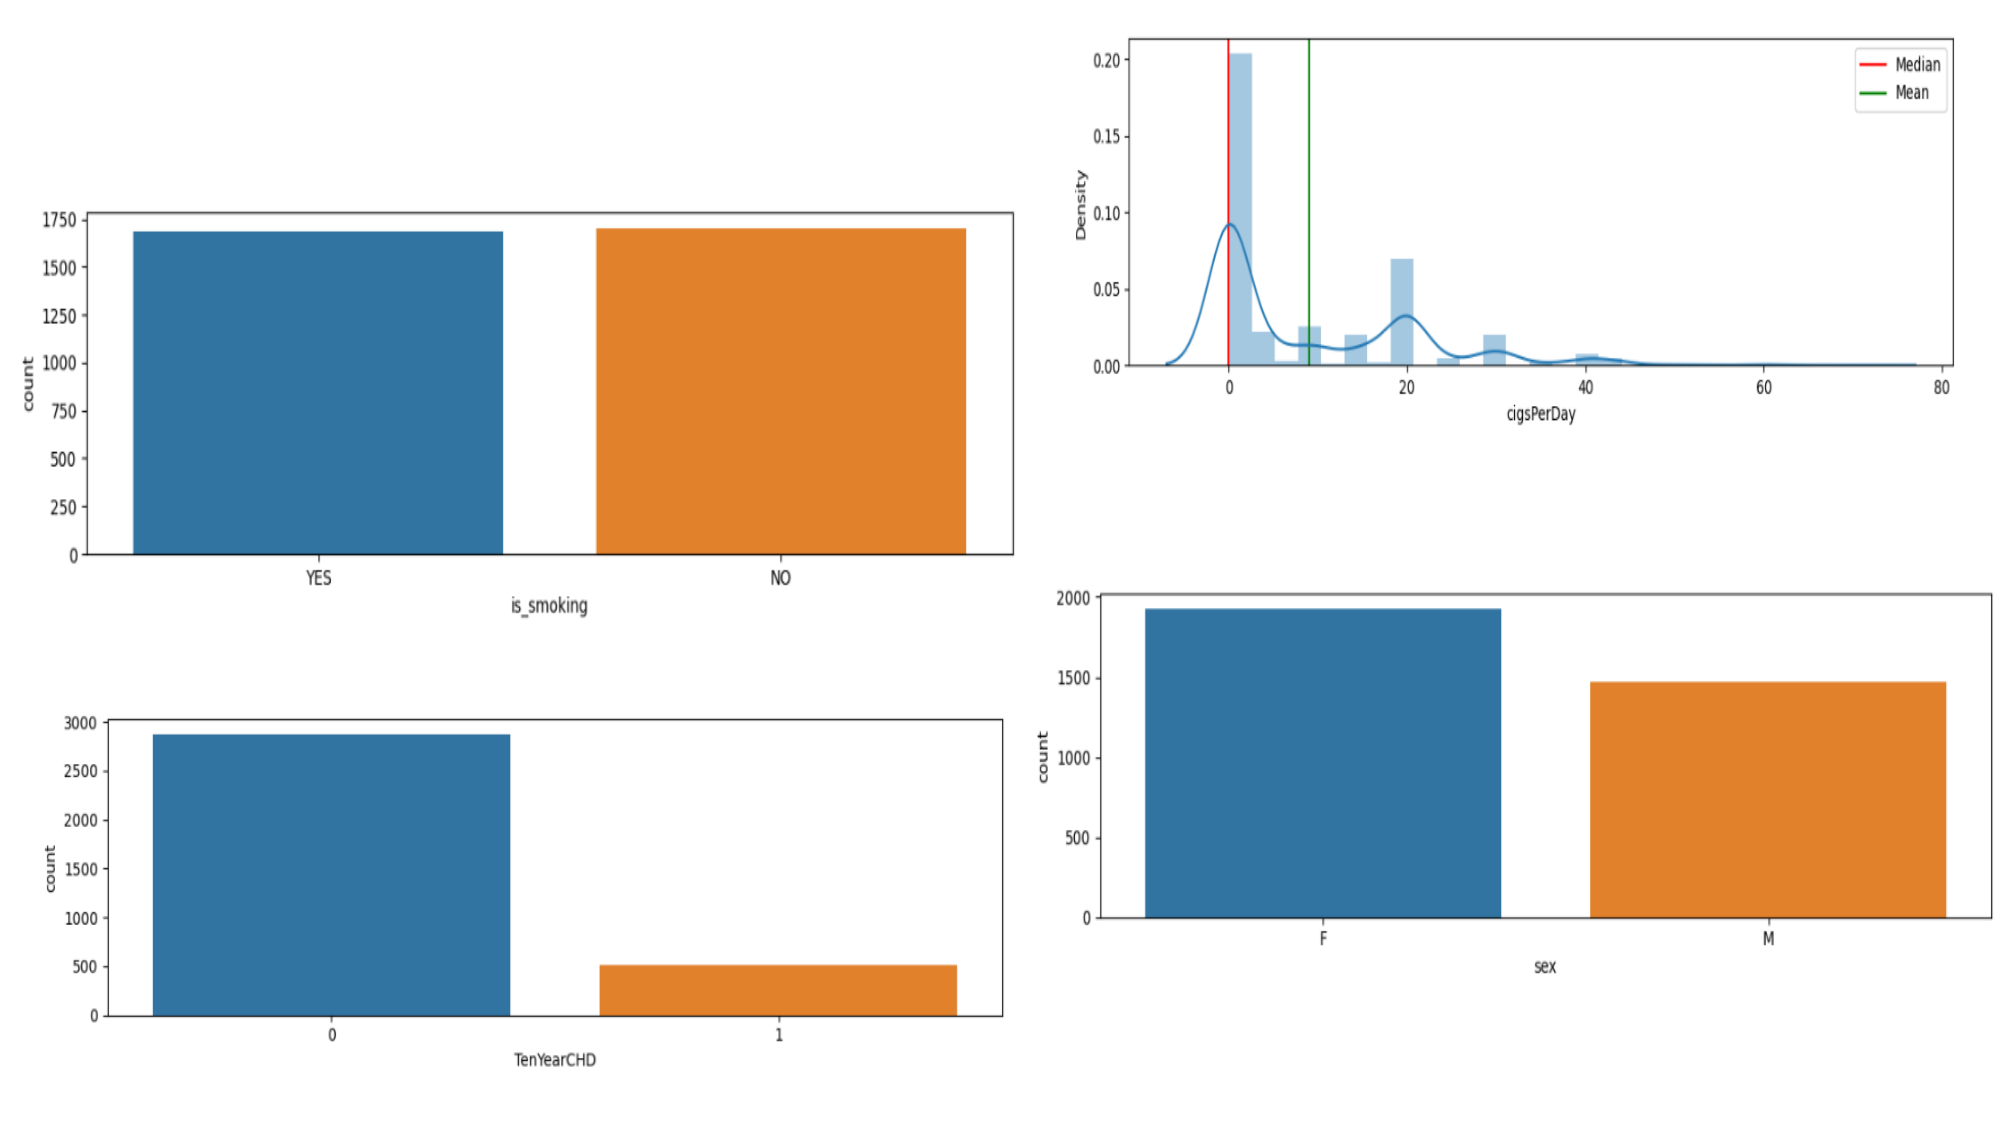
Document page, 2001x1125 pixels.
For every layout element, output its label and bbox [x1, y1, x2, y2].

picture [1067, 20, 1964, 433]
picture [1030, 562, 2000, 978]
picture [35, 703, 1011, 1084]
picture [5, 195, 1021, 628]
